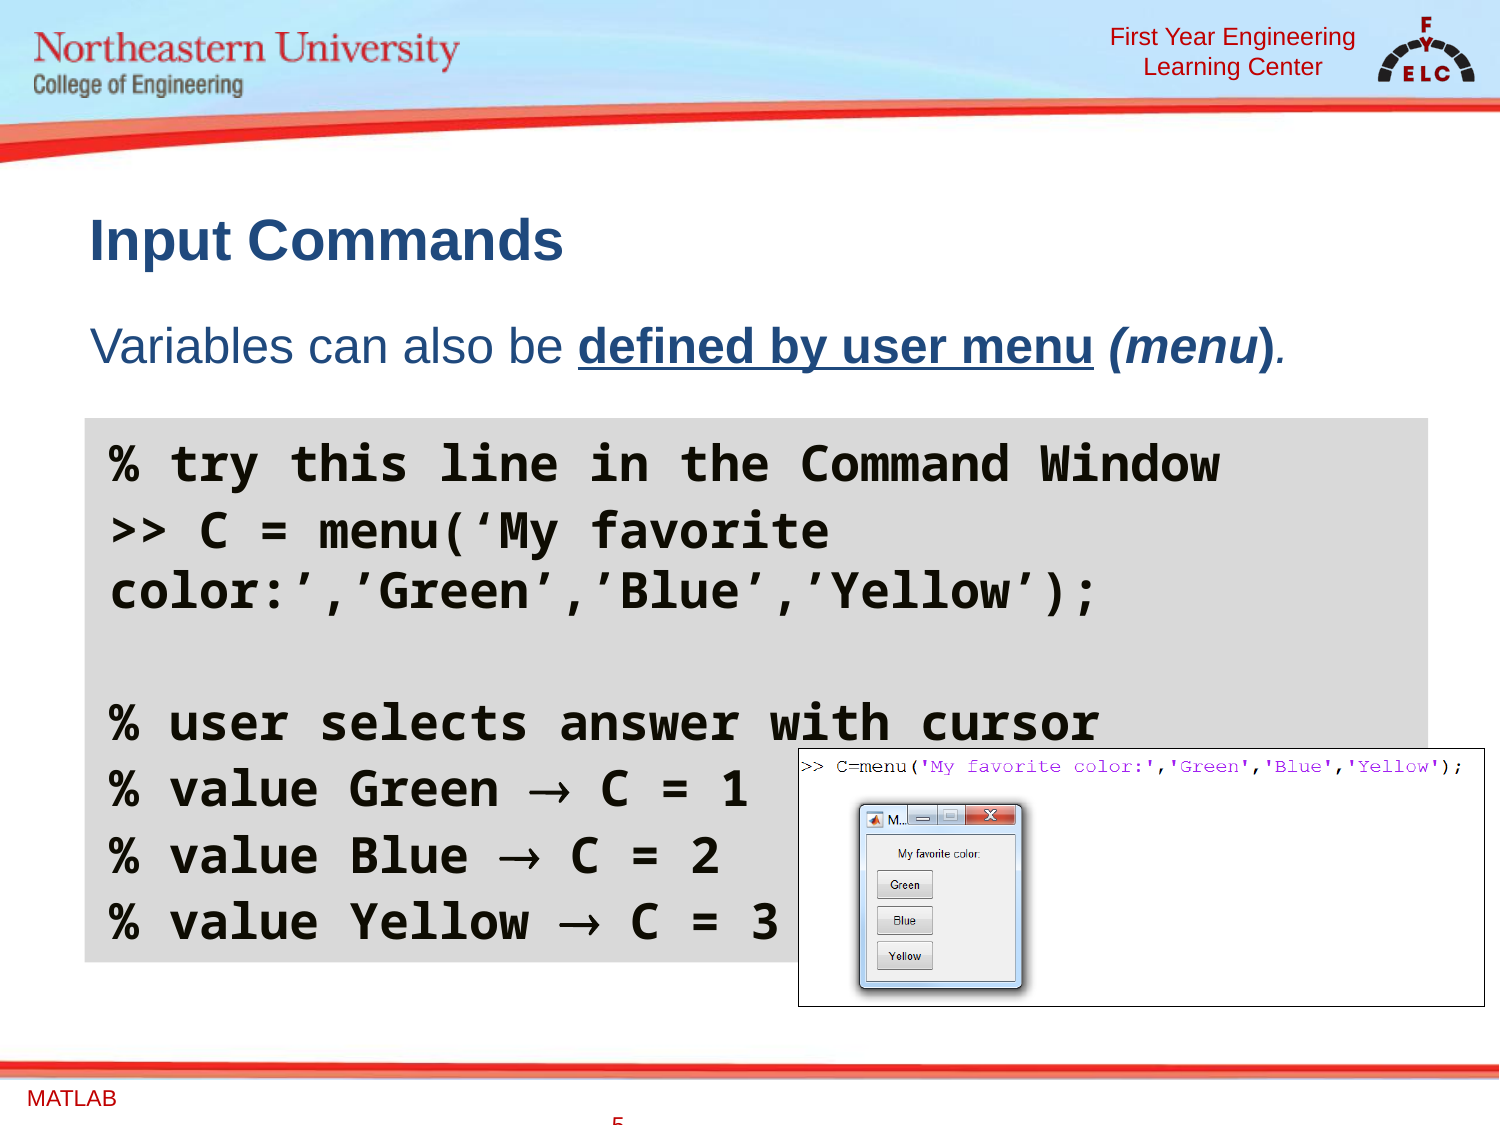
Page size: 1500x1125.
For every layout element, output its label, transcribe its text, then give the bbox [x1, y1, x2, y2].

title Input Commands [75, 194, 1425, 330]
picture [798, 748, 1485, 1007]
list Variables can also be defined by user menu (menu). [75, 306, 1475, 1044]
picture [0, 1044, 1499, 1080]
picture [0, 0, 1500, 195]
text_box [84, 418, 1429, 963]
text_box % try this line in the Command Window >> C = menu(‘My favorite color:’,’Green’,’Blue’,’Yellow’); % user selects answer with cursor % value Green  C = 1 % value Blue  C = 2 % value Yellow  C = 3 [95, 424, 1452, 1000]
